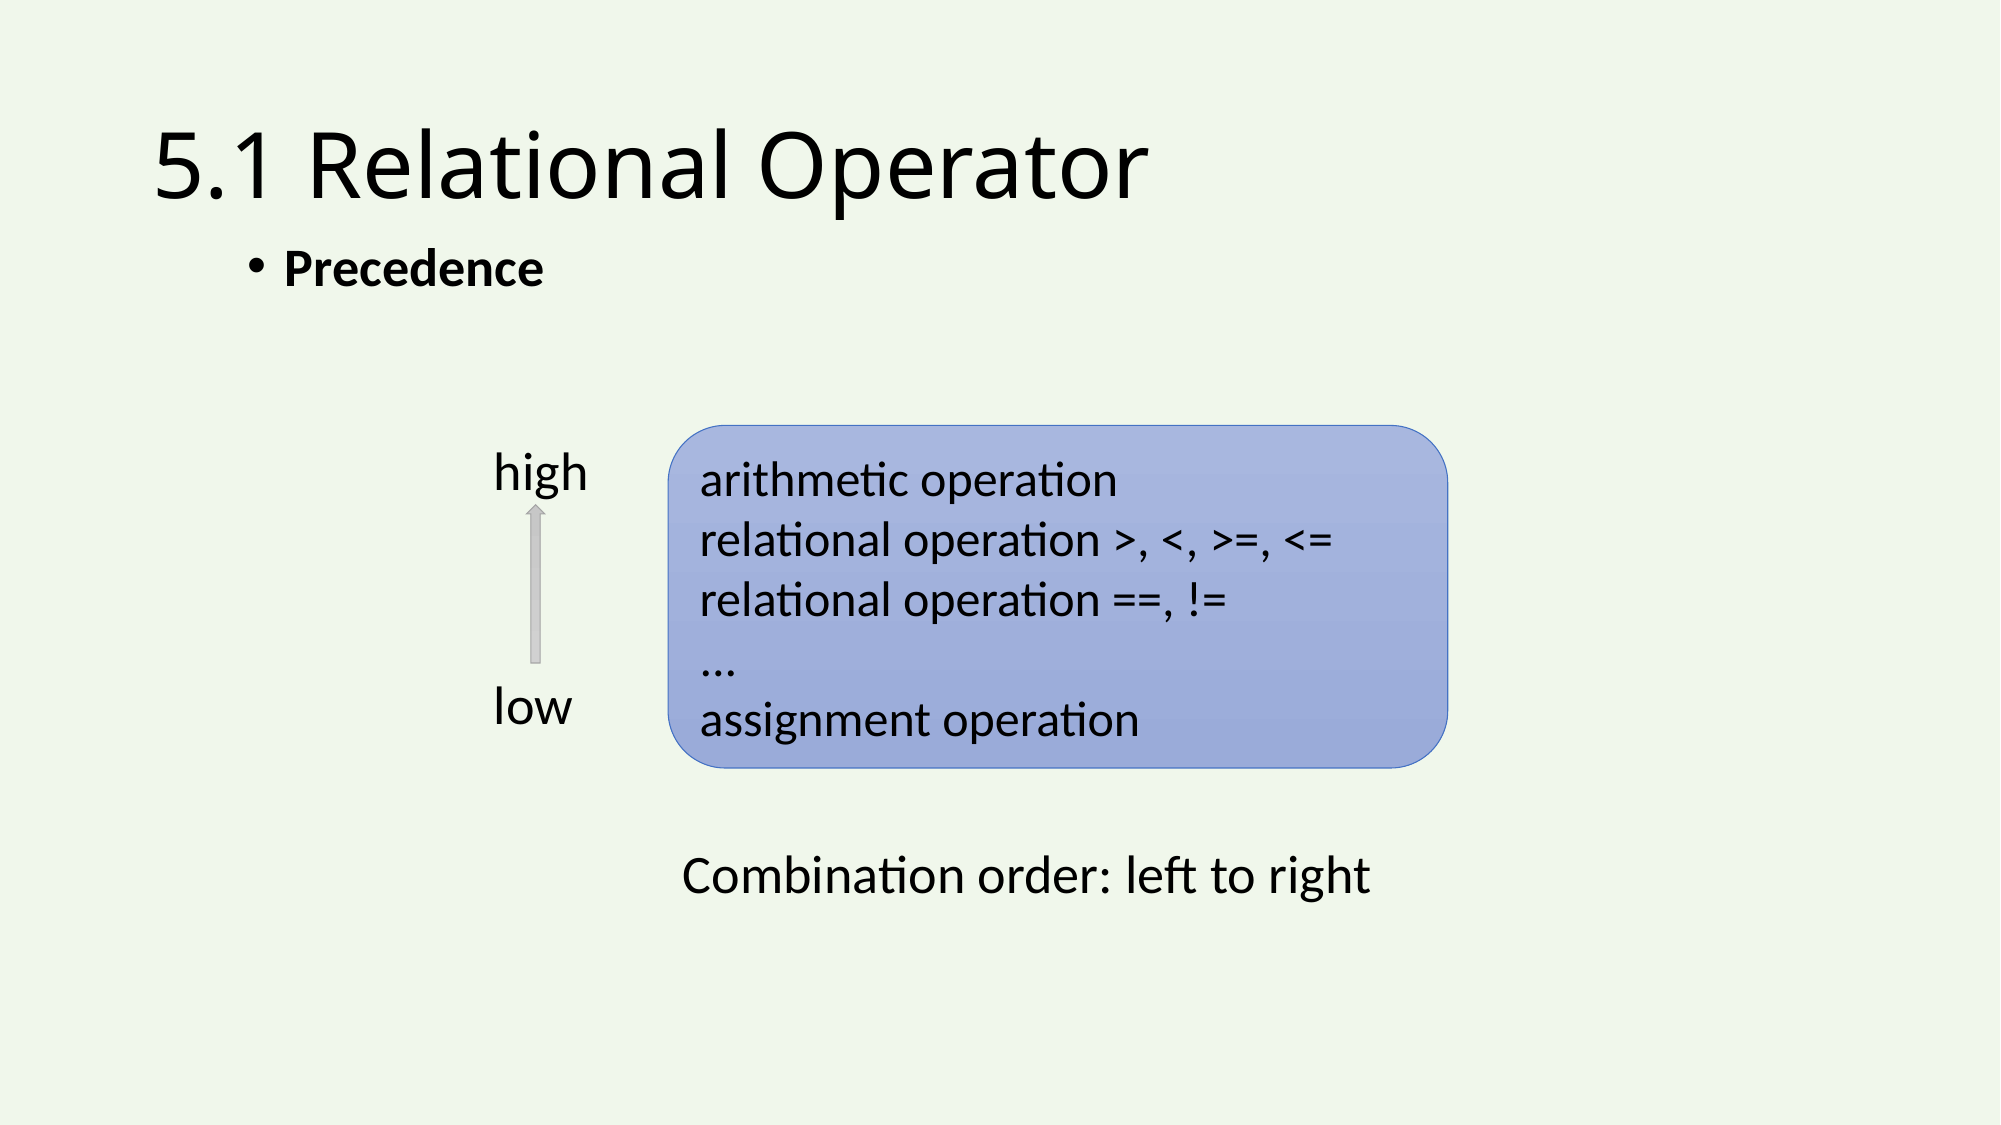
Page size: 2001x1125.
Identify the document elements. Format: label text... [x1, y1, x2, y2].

text_box Combination order: left to right [668, 831, 1543, 912]
text_box high [479, 428, 751, 509]
list Precedence [232, 231, 1695, 1001]
text_box [525, 503, 546, 664]
text_box arithmetic operation relational operation >, <, >=, <= relational operation ==, != ... assignment operation [667, 424, 1449, 769]
title 5.1 Relational Operator [137, 59, 1863, 278]
text_box low [479, 663, 751, 743]
